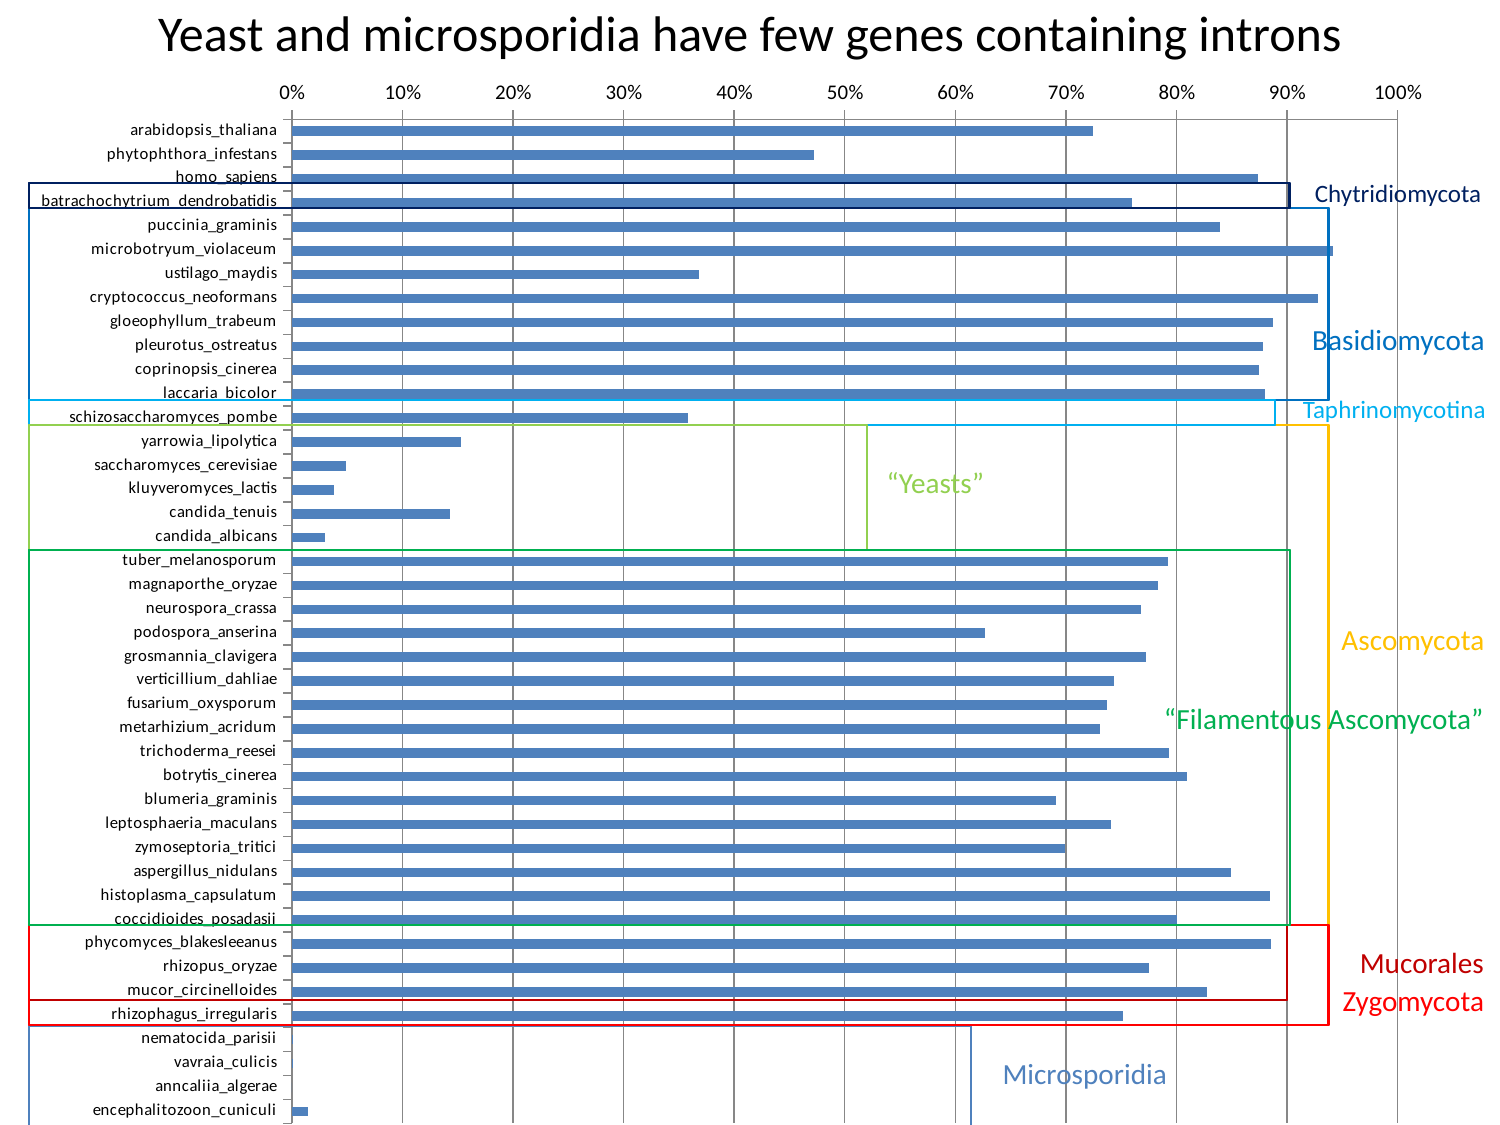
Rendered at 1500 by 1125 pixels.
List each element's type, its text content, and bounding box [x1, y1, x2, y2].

title Yeast and microsporidia have few genes containing introns [75, 0, 1425, 60]
text_box Zygomycota [1453, 988, 1500, 1025]
text_box Chytridiomycota [1453, 170, 1497, 215]
text_box Mucorales [1453, 937, 1500, 988]
chart [12, 62, 1451, 1125]
text_box “Filamentous Ascomycota” [1453, 692, 1499, 743]
text_box Basidiomycota [1453, 313, 1500, 364]
text_box Taphrinomycotina [1453, 385, 1500, 431]
text_box Ascomycota [1453, 613, 1500, 664]
